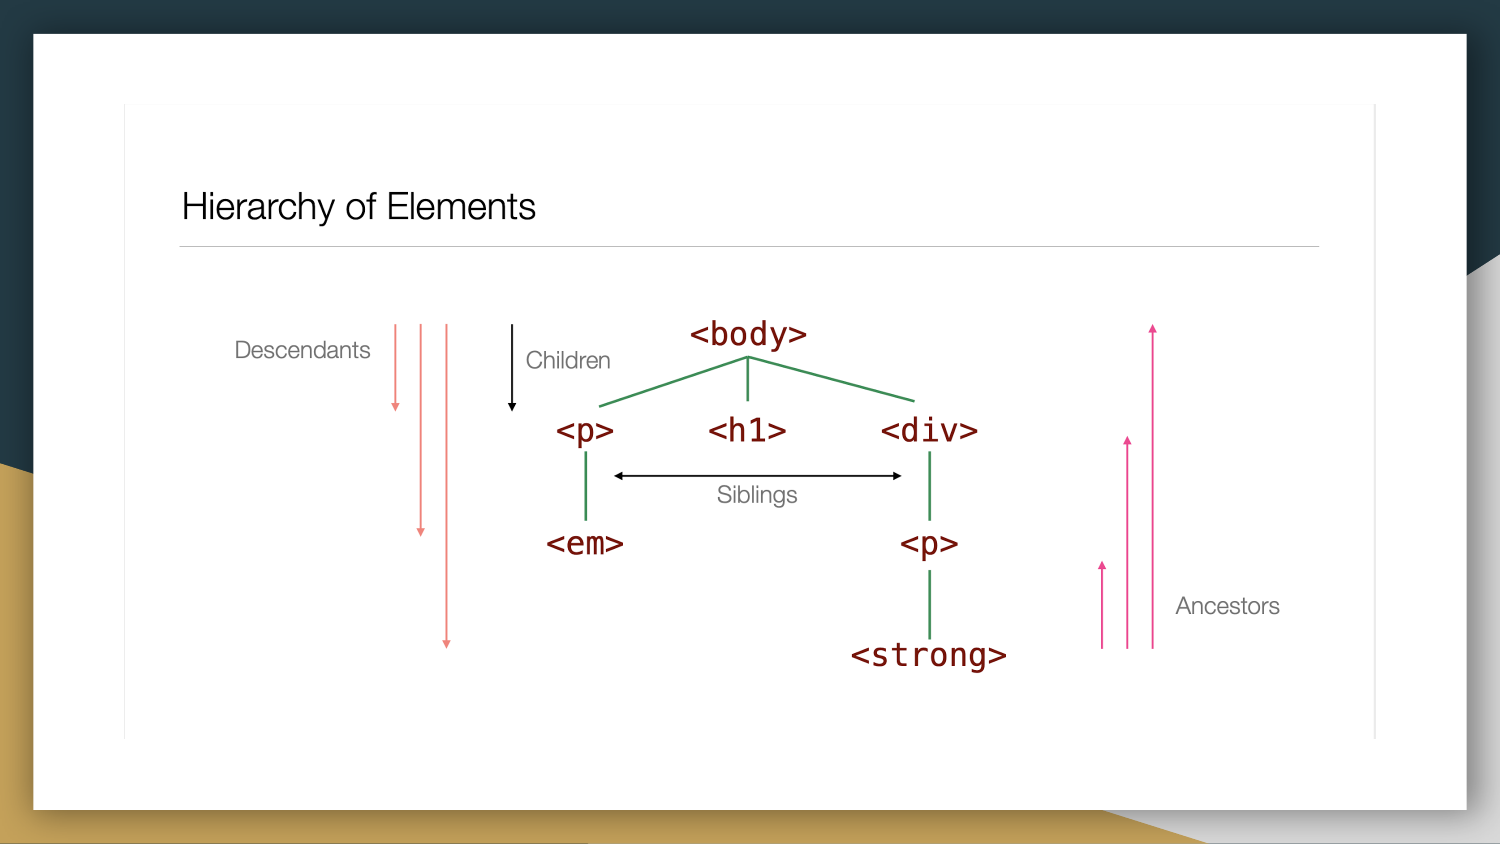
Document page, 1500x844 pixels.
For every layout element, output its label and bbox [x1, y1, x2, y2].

picture [124, 104, 1376, 739]
